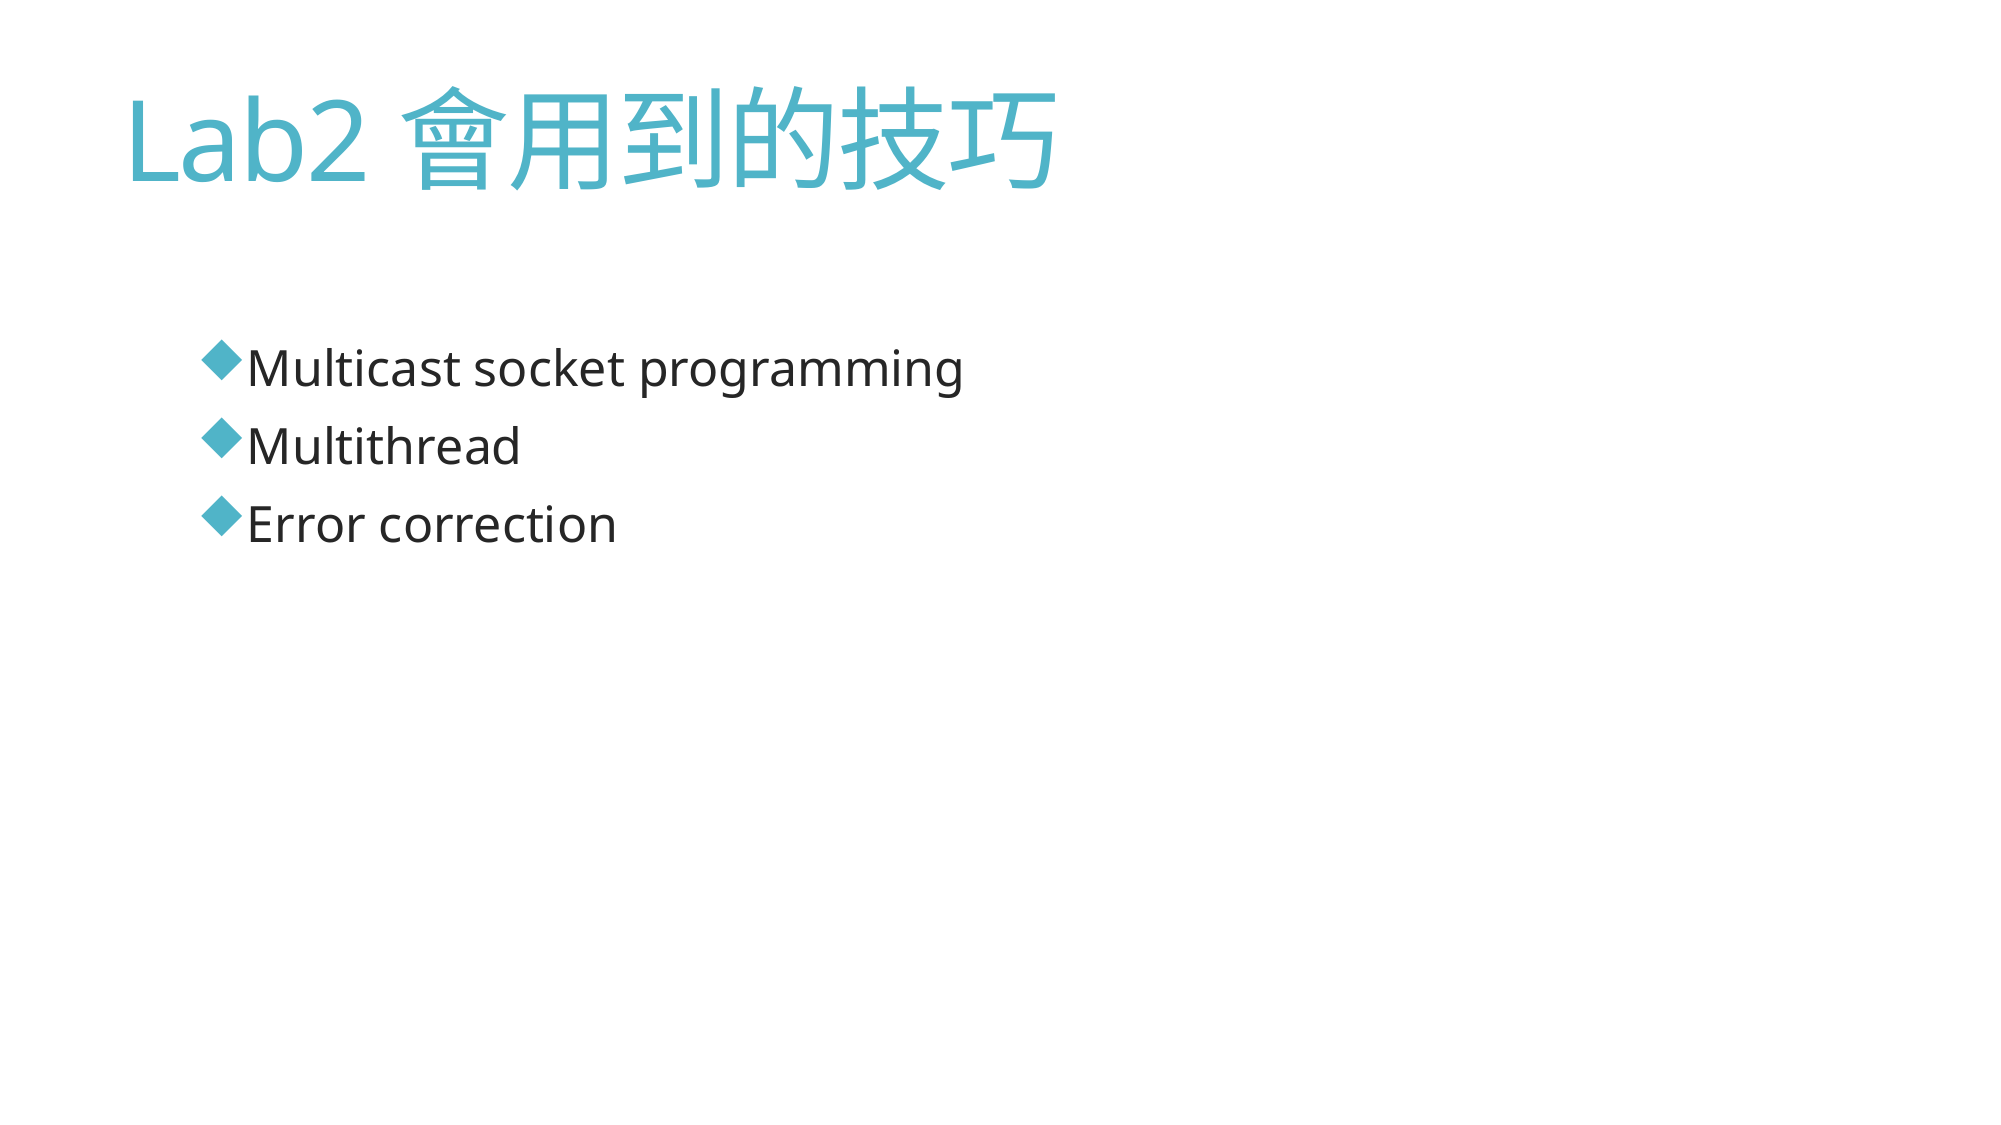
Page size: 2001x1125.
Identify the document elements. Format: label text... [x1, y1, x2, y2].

list Multicast socket programming Multithread Error correction [182, 338, 1650, 1028]
title Lab2會用到的技巧 [107, 81, 1875, 354]
